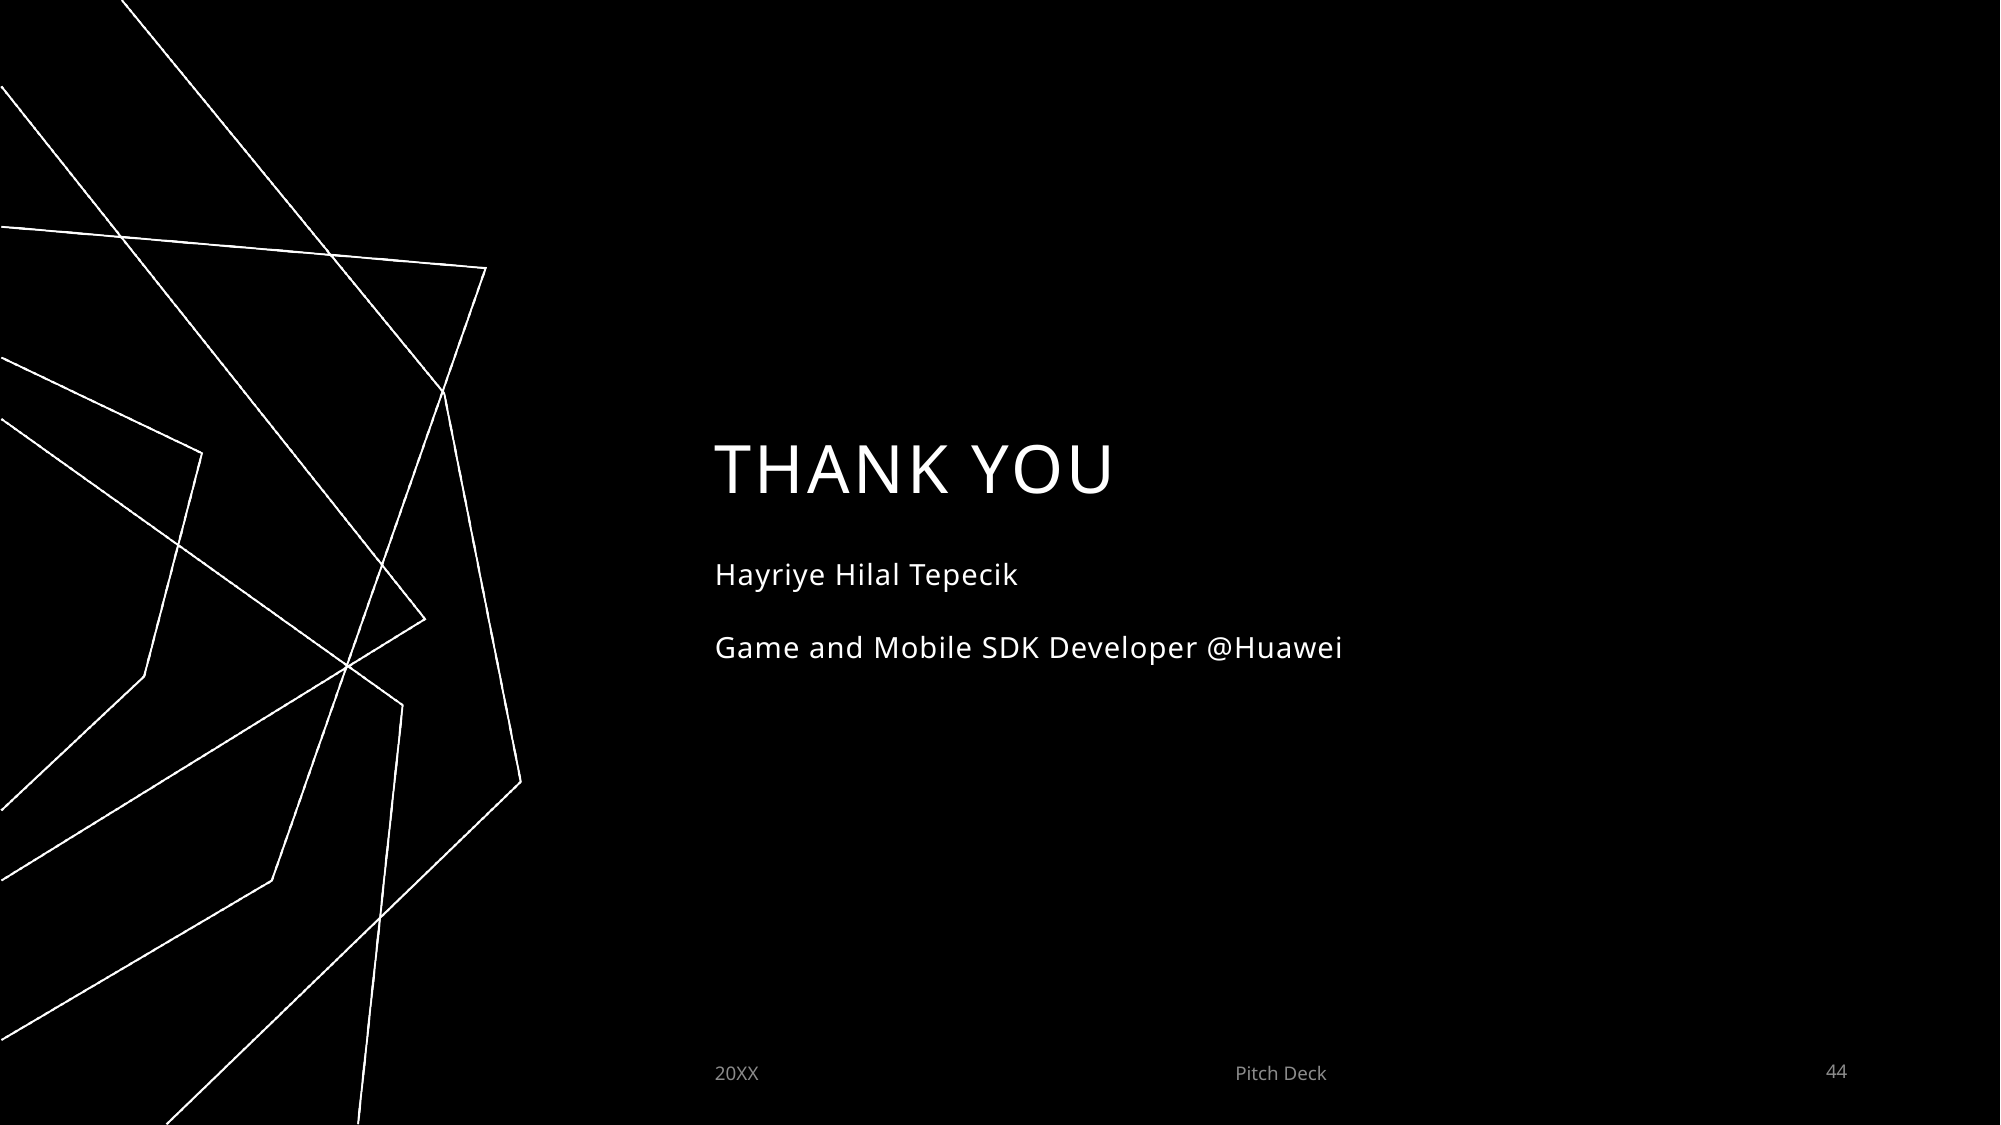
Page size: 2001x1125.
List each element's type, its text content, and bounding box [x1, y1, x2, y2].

footer Pitch Deck [1062, 1042, 1500, 1103]
title THANK YOU [699, 265, 1386, 516]
picture [0, 0, 522, 1125]
slide_number 20XX [699, 1042, 992, 1103]
subtitle Hayriye Hilal Tepecik Game and Mobile SDK Developer @Huawei [699, 531, 1386, 860]
slide_number 44 [1571, 1042, 1863, 1103]
